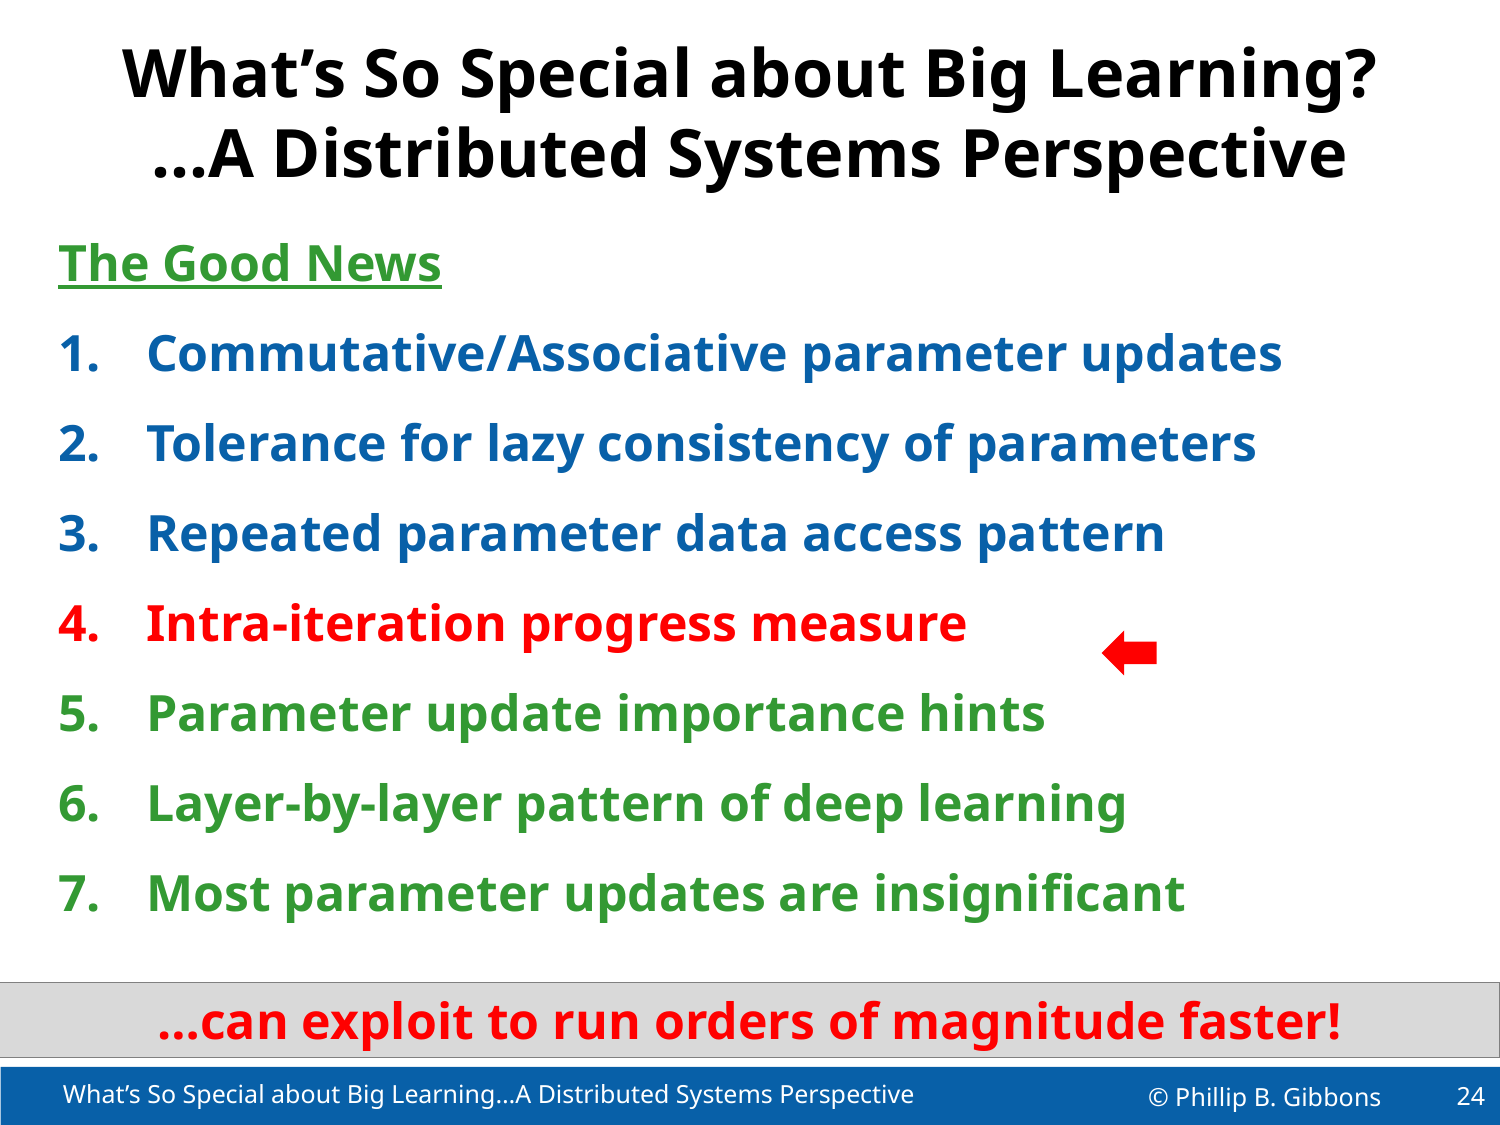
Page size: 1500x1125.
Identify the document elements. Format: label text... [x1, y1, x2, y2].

text_box …can exploit to run orders of magnitude faster! [0, 982, 1500, 1058]
list The Good News Commutative/Associative parameter updates Tolerance for lazy consistency of parameters Repeated parameter data access pattern Intra-iteration progress measure Parameter update importance hints Layer-by-layer pattern of deep learning Most parameter updates are insignificant [58, 1058, 1500, 1117]
title What’s So Special about Big Learning? …A Distributed Systems Perspective [0, 30, 1500, 177]
text_box [1101, 630, 1157, 676]
list The Good News Commutative/Associative parameter updates Tolerance for lazy consistency of parameters Repeated parameter data access pattern Intra-iteration progress measure Parameter update importance hints Layer-by-layer pattern of deep learning Most parameter updates are insignificant [58, 230, 1500, 982]
